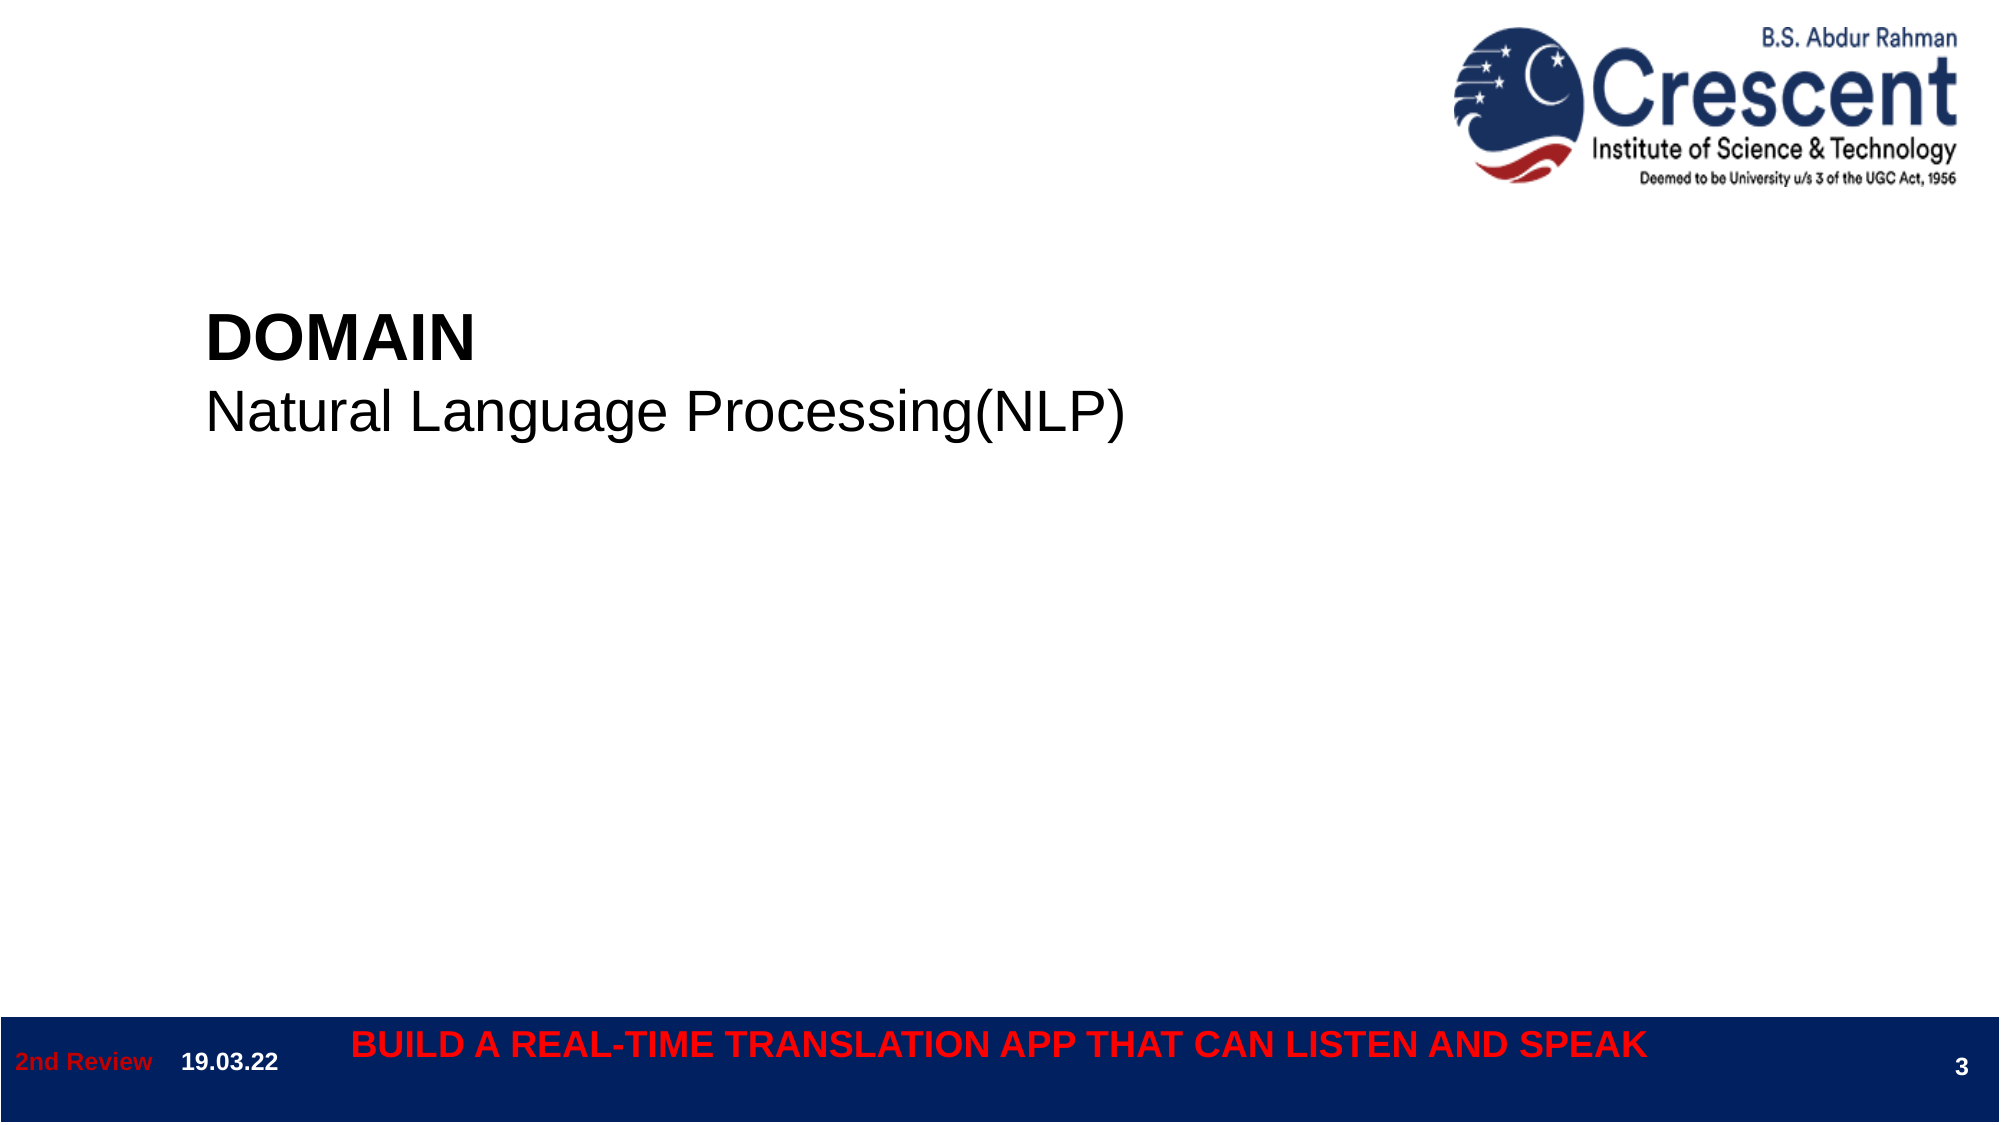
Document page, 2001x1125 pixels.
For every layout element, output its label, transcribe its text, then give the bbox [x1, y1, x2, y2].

slide_number 3 [1534, 1035, 1985, 1096]
picture [1454, 27, 1960, 187]
text_box 2nd Review 19.03.22 [0, 1029, 357, 1090]
text_box DOMAIN Natural Language Processing(NLP) [191, 285, 1676, 563]
table_header BUILD A REAL-TIME TRANSLATION APP THAT CAN LISTEN AND SPEAK [1, 1017, 1999, 1122]
